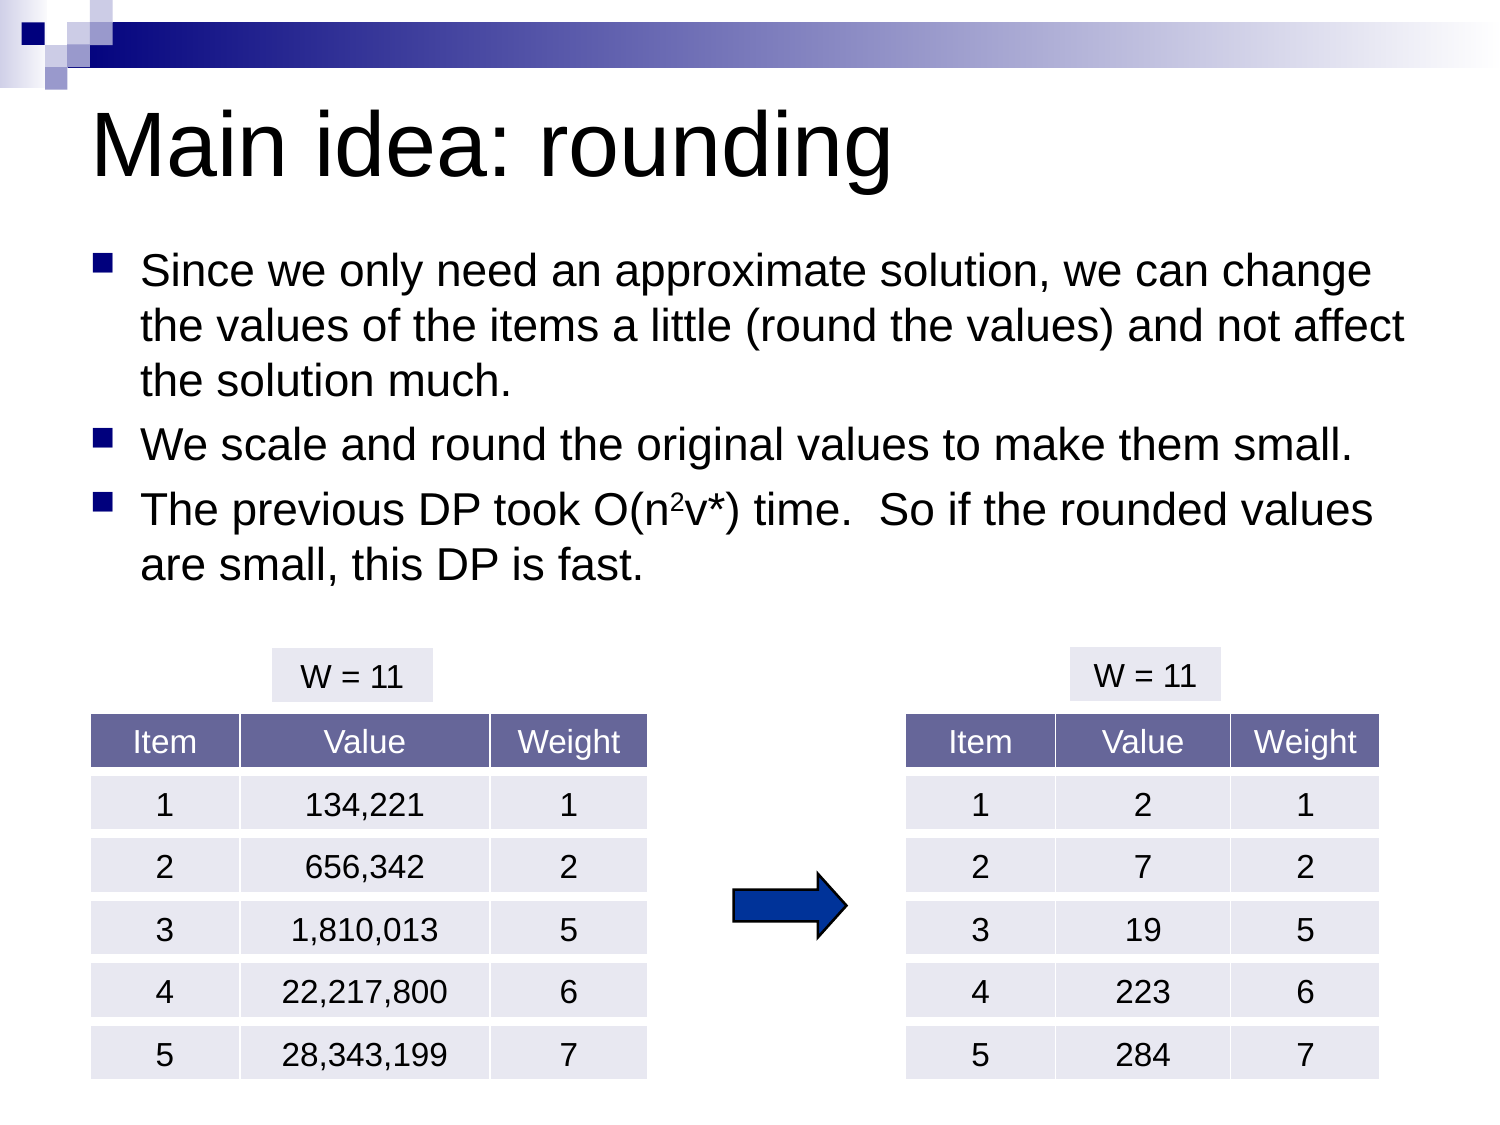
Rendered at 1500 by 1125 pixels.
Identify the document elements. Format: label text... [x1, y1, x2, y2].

list Since we only need an approximate solution, we can change the values of the items a little (round the values) and not affect the solution much. We scale and round the original values to make them small. The previous DP took O(n2v*) time. So if the rounded values are small, this DP is fast. [74, 232, 1426, 639]
title Main idea: rounding [74, 74, 1426, 205]
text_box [89, 646, 1381, 1089]
